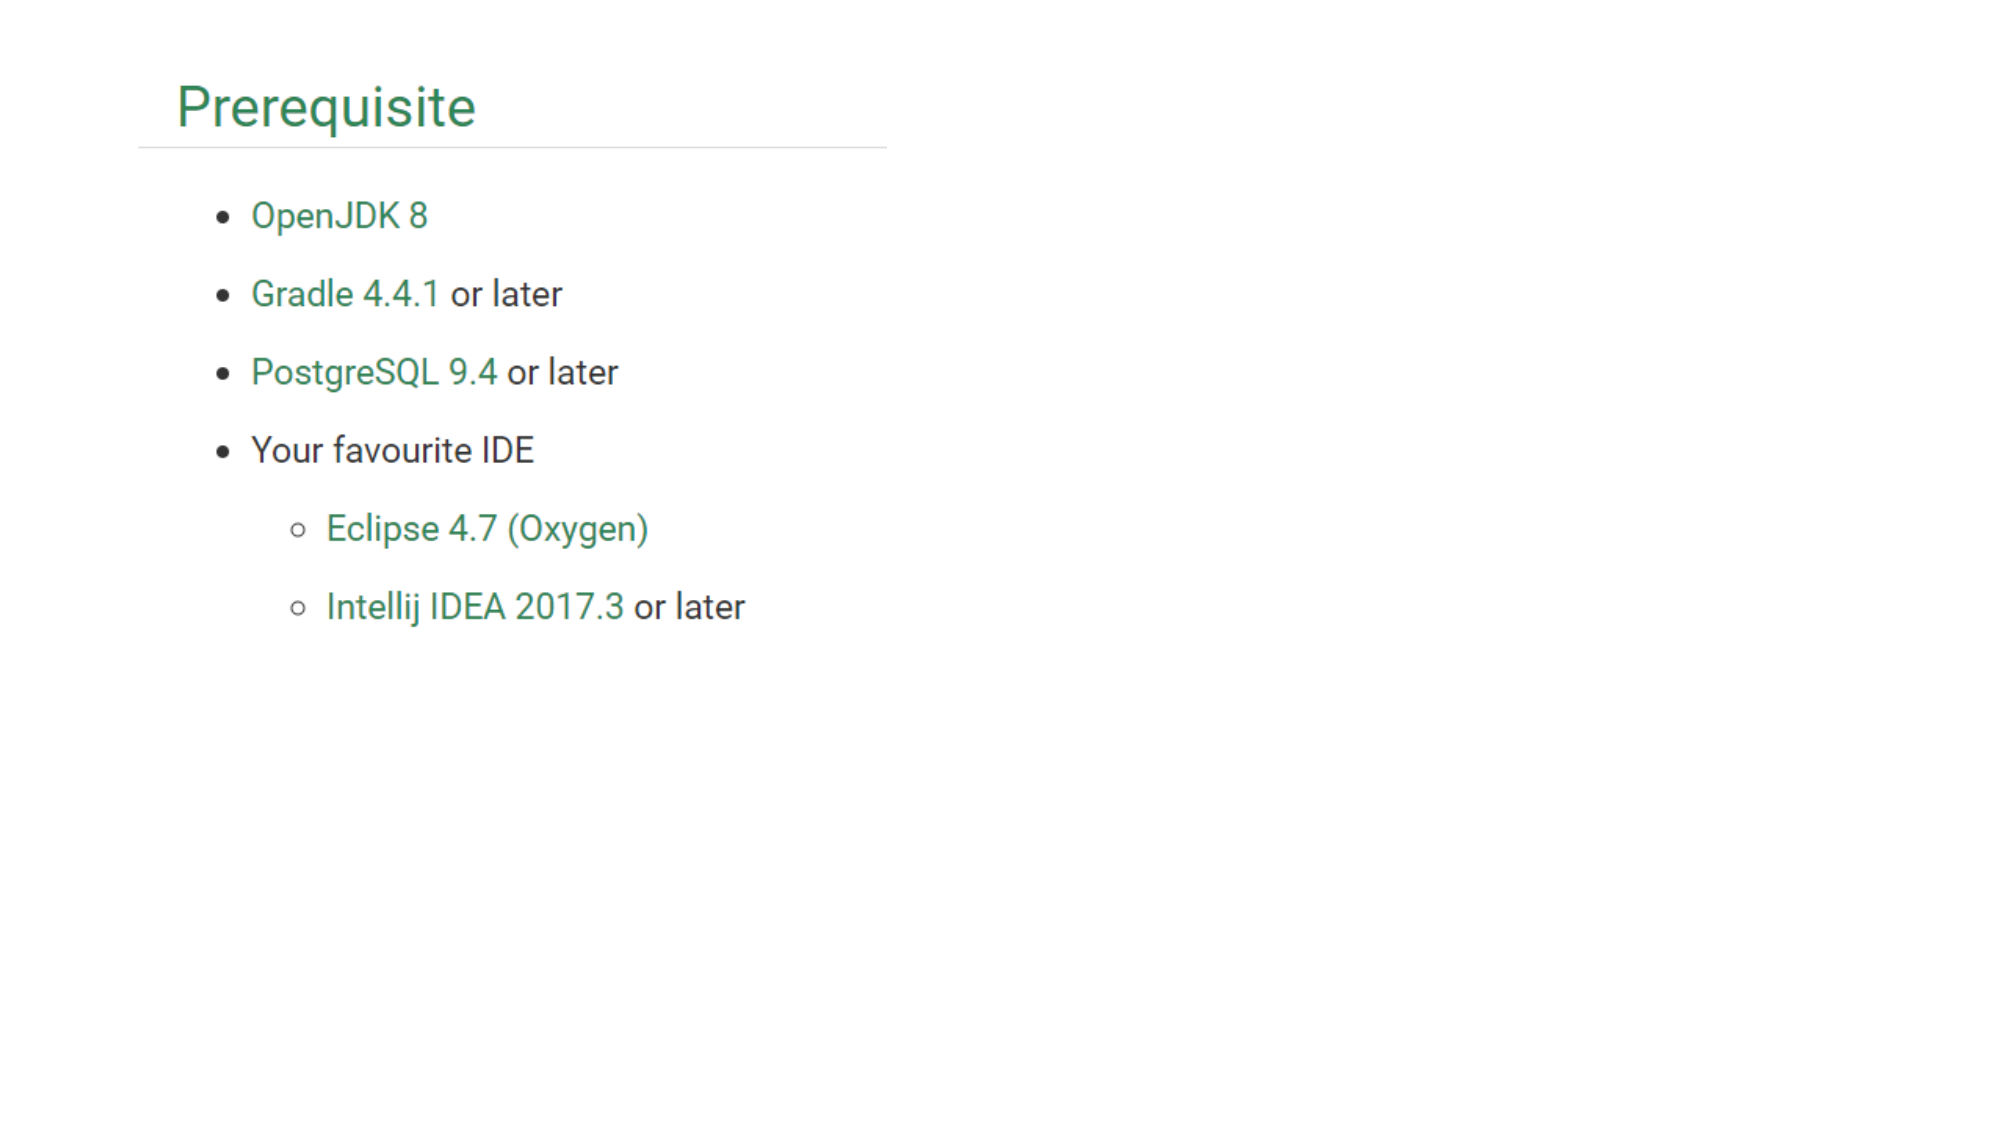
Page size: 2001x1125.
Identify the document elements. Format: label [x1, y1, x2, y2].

picture [115, 61, 887, 660]
